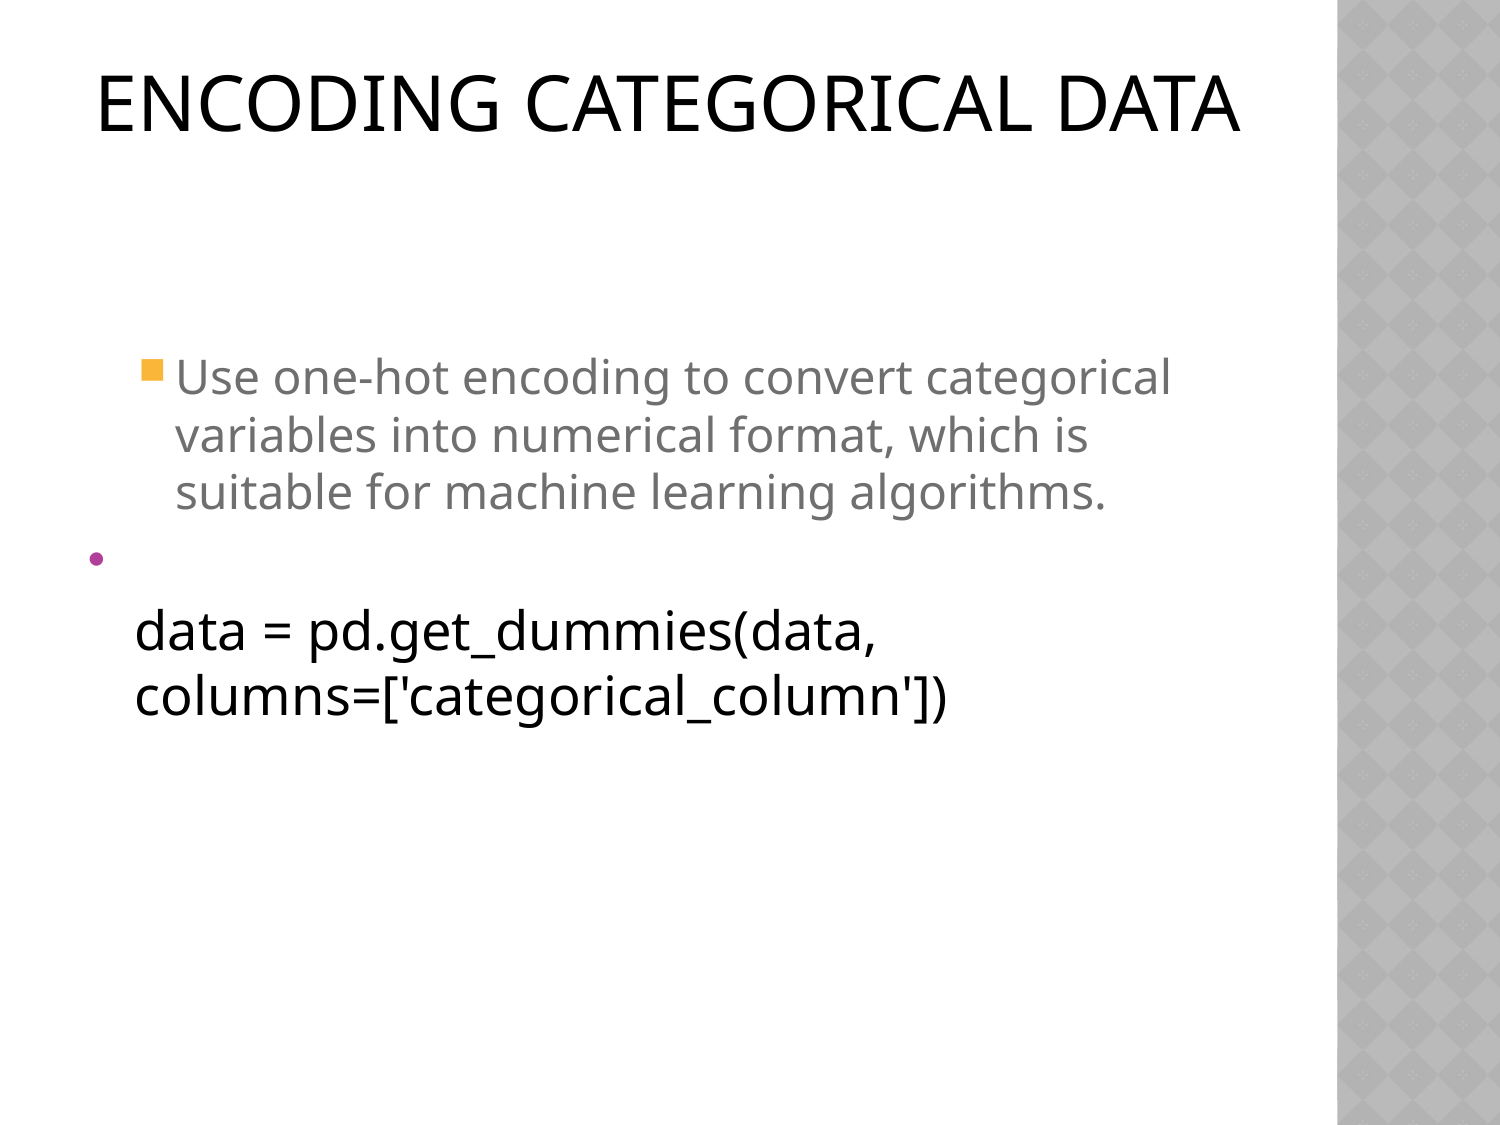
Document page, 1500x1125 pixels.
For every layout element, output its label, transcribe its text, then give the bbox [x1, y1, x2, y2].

title Encoding Categorical Data [75, 52, 1263, 240]
list Use one-hot encoding to convert categorical variables into numerical format, which is suitable for machine learning algorithms. data = pd.get_dummies(data, columns=['categorical_column']) [75, 264, 1263, 1059]
